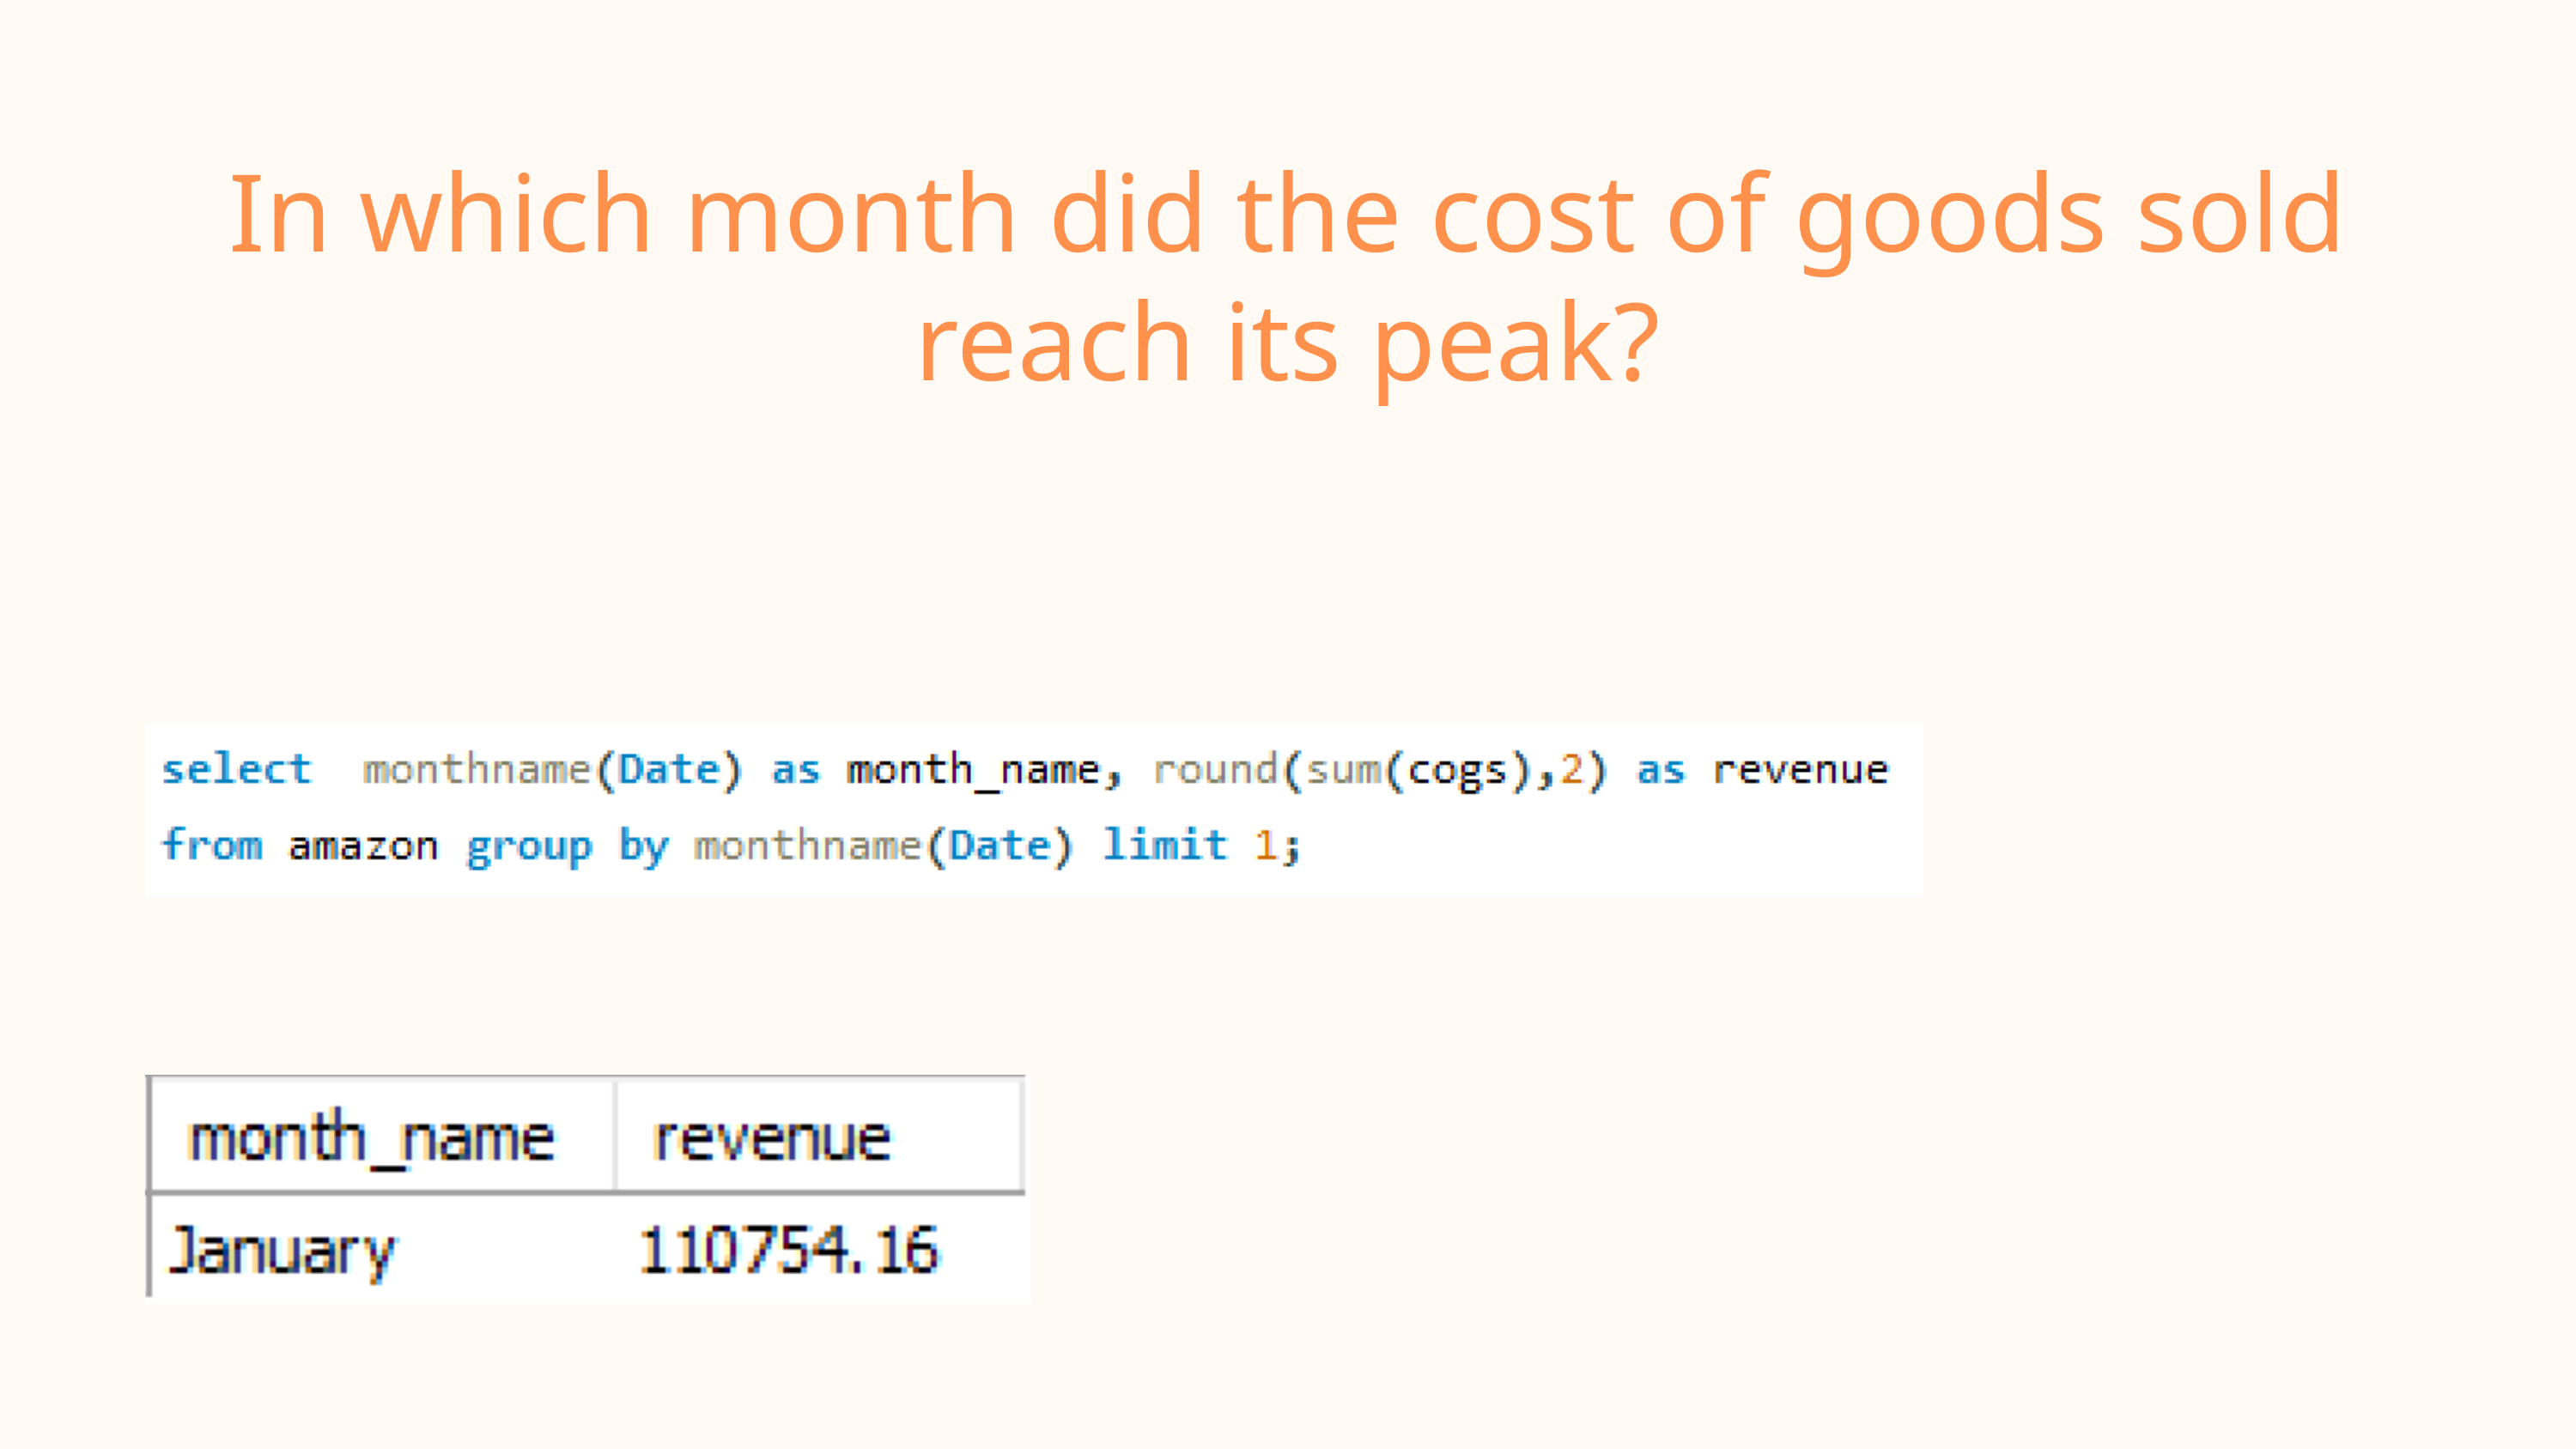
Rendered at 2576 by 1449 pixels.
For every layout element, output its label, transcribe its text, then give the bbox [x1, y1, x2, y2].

text_box In which month did the cost of goods sold reach its peak? [144, 144, 2432, 403]
text_box [144, 724, 1923, 898]
text_box [144, 1075, 1032, 1304]
